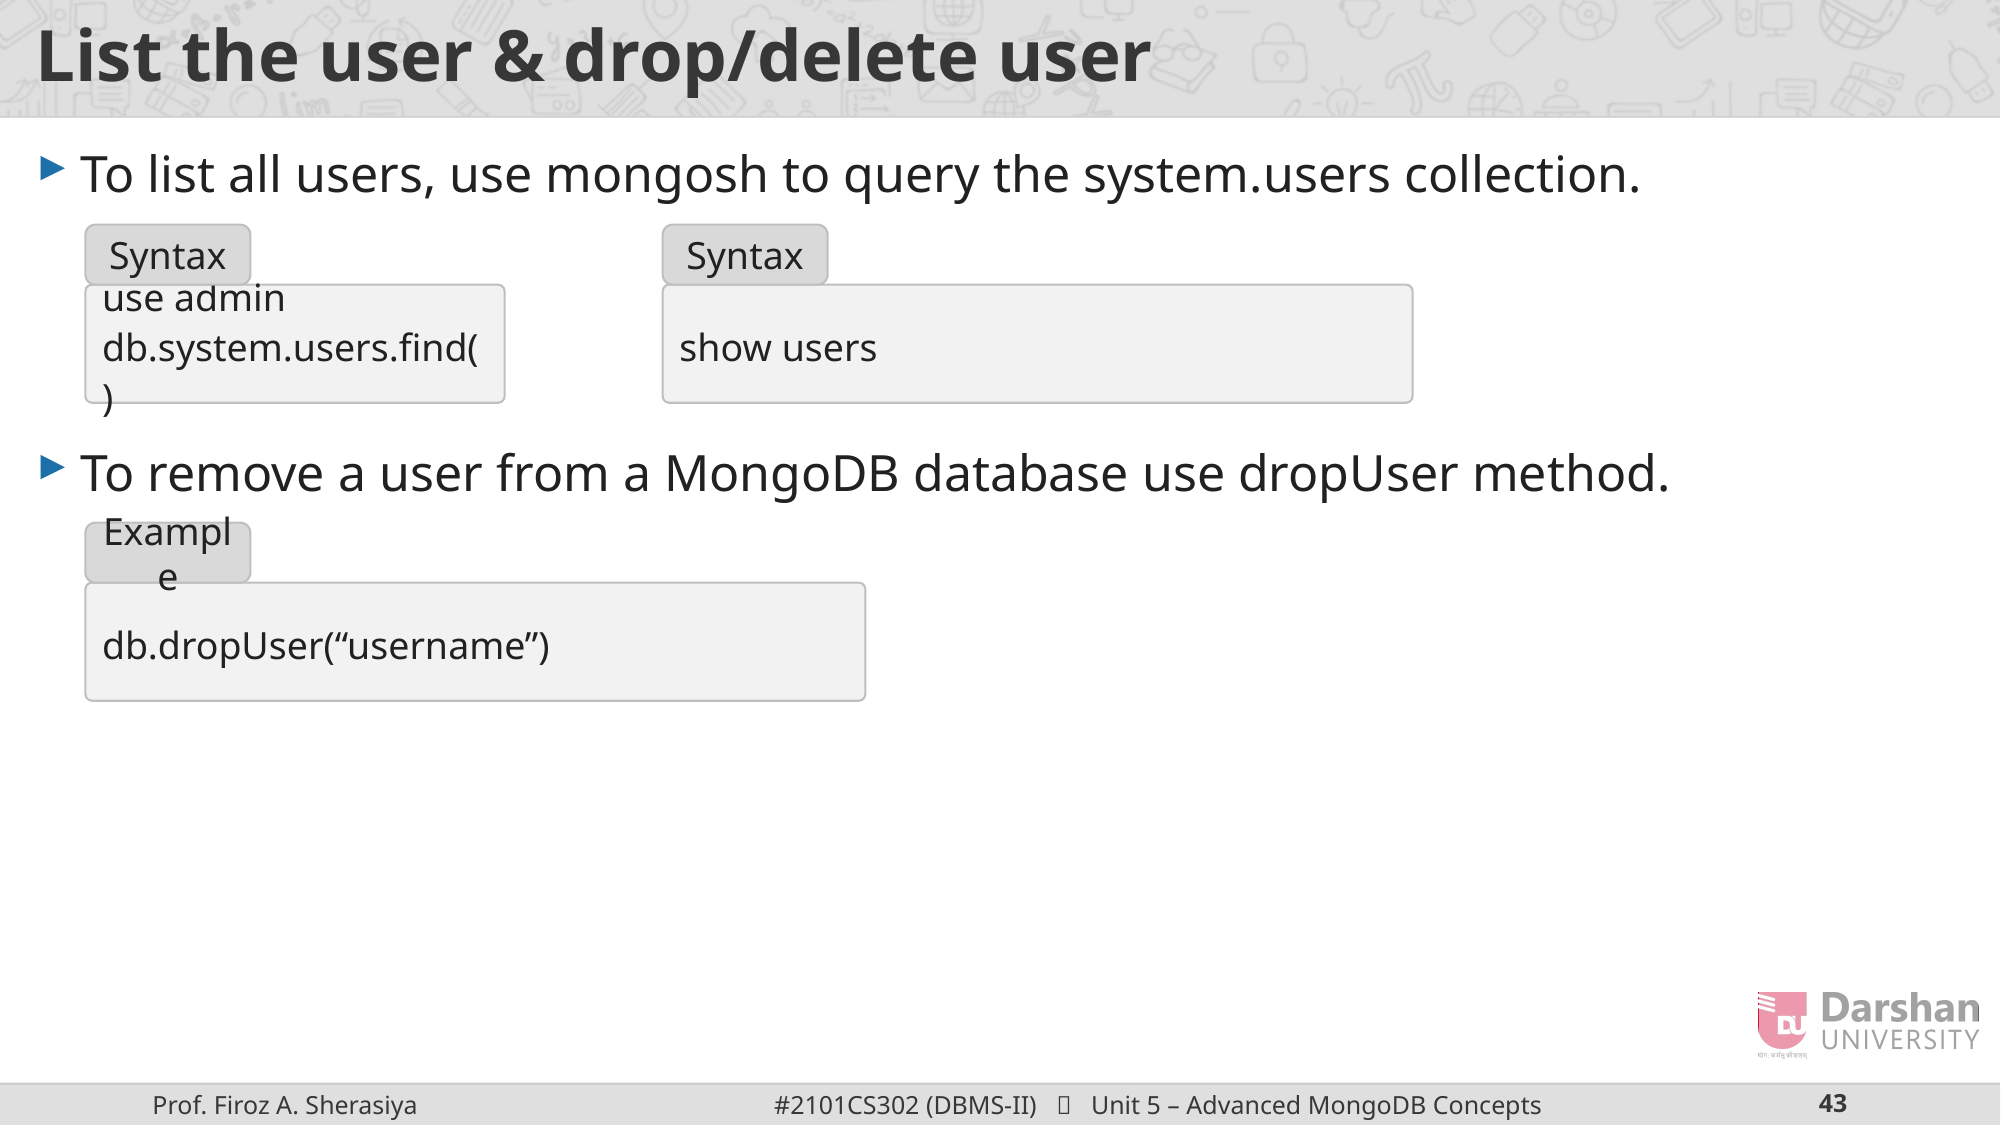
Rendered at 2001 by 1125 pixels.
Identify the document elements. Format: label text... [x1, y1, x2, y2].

text_box db.dropUser(“username”) [84, 581, 867, 702]
list To list all users, use mongosh to query the system.users collection. To remove a user from a MongoDB database use dropUser method. [21, 141, 1975, 1059]
text_box use admin db.system.users.find() [84, 283, 506, 404]
text_box Example [84, 521, 252, 584]
text_box show users [661, 283, 1414, 404]
text_box Syntax [661, 223, 829, 286]
title List the user & drop/delete user [0, 0, 2000, 117]
text_box Syntax [84, 223, 252, 286]
